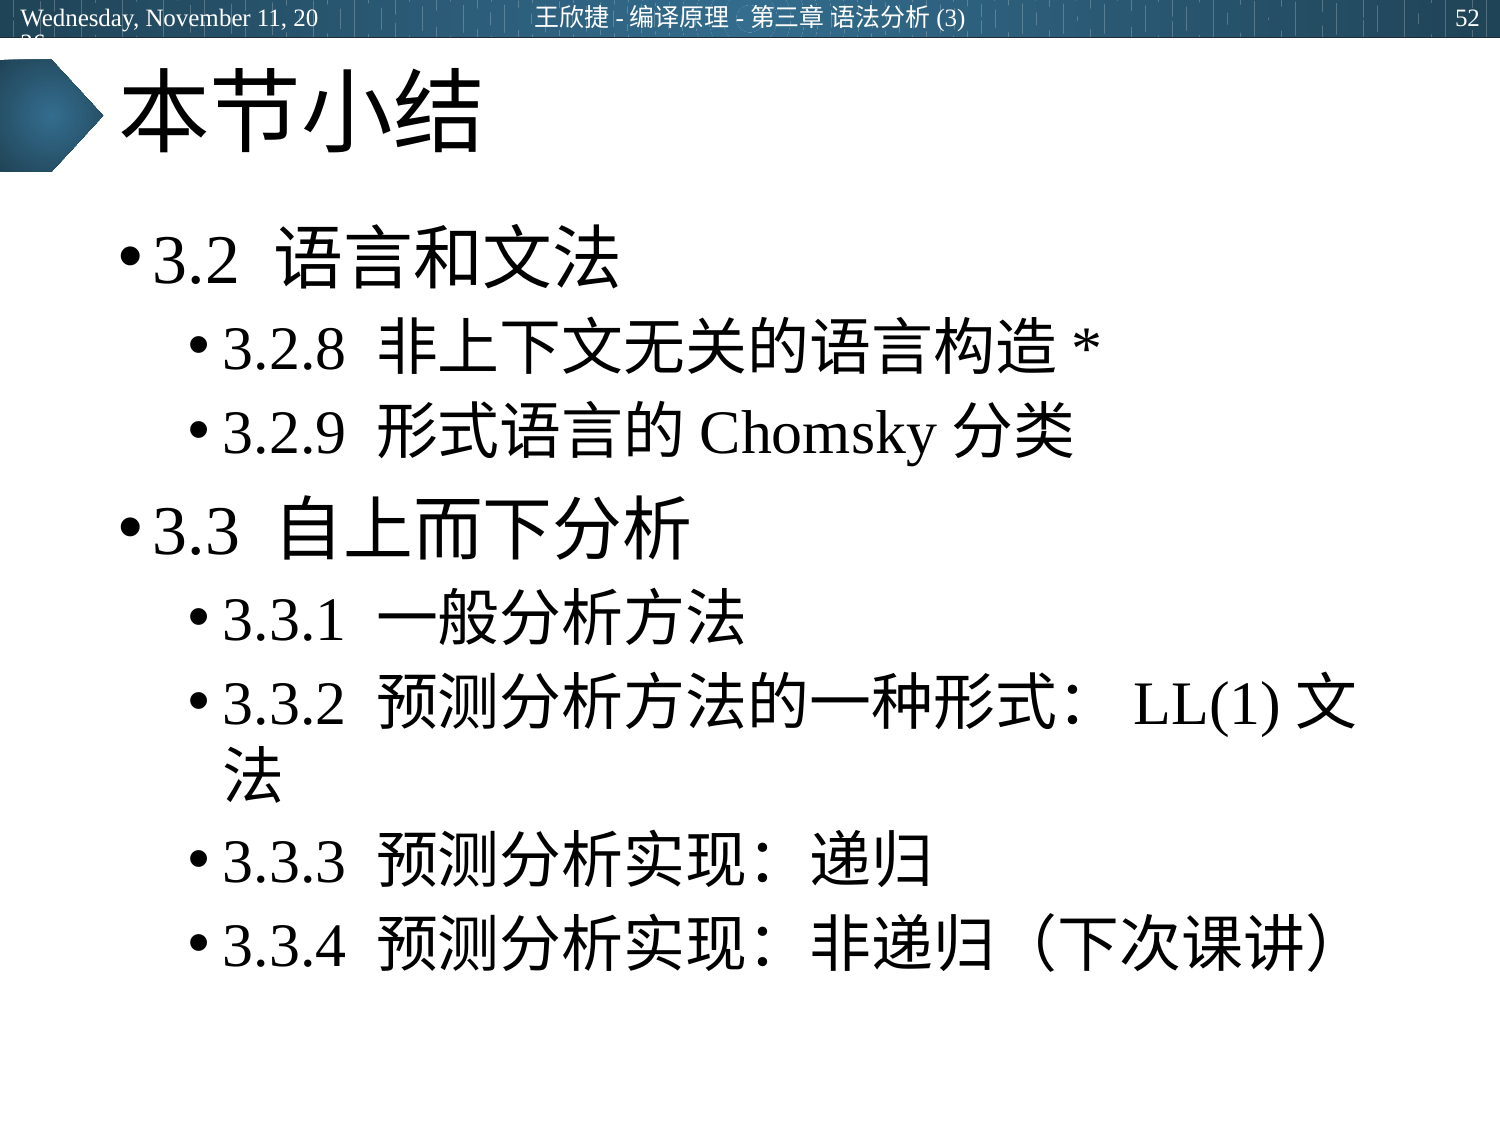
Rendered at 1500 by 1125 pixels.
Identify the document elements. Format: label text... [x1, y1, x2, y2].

slide_number 52 [1157, 1, 1495, 32]
list 3.2 语言和文法 3.2.8 非上下文无关的语言构造* 3.2.9 形式语言的Chomsky分类 3.3 自上而下分析 3.3.1 一般分析方法 3.3.2 预测分析方法的一种形式：LL(1)文法 3.3.3 预测分析实现：递归 3.3.4 预测分析实现：非递归（下次课讲） [103, 206, 1397, 1014]
footer 王欣捷-编译原理-第三章 语法分析(3) [496, 1, 1004, 32]
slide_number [5, 1, 344, 32]
title 本节小结 [103, 37, 1397, 194]
